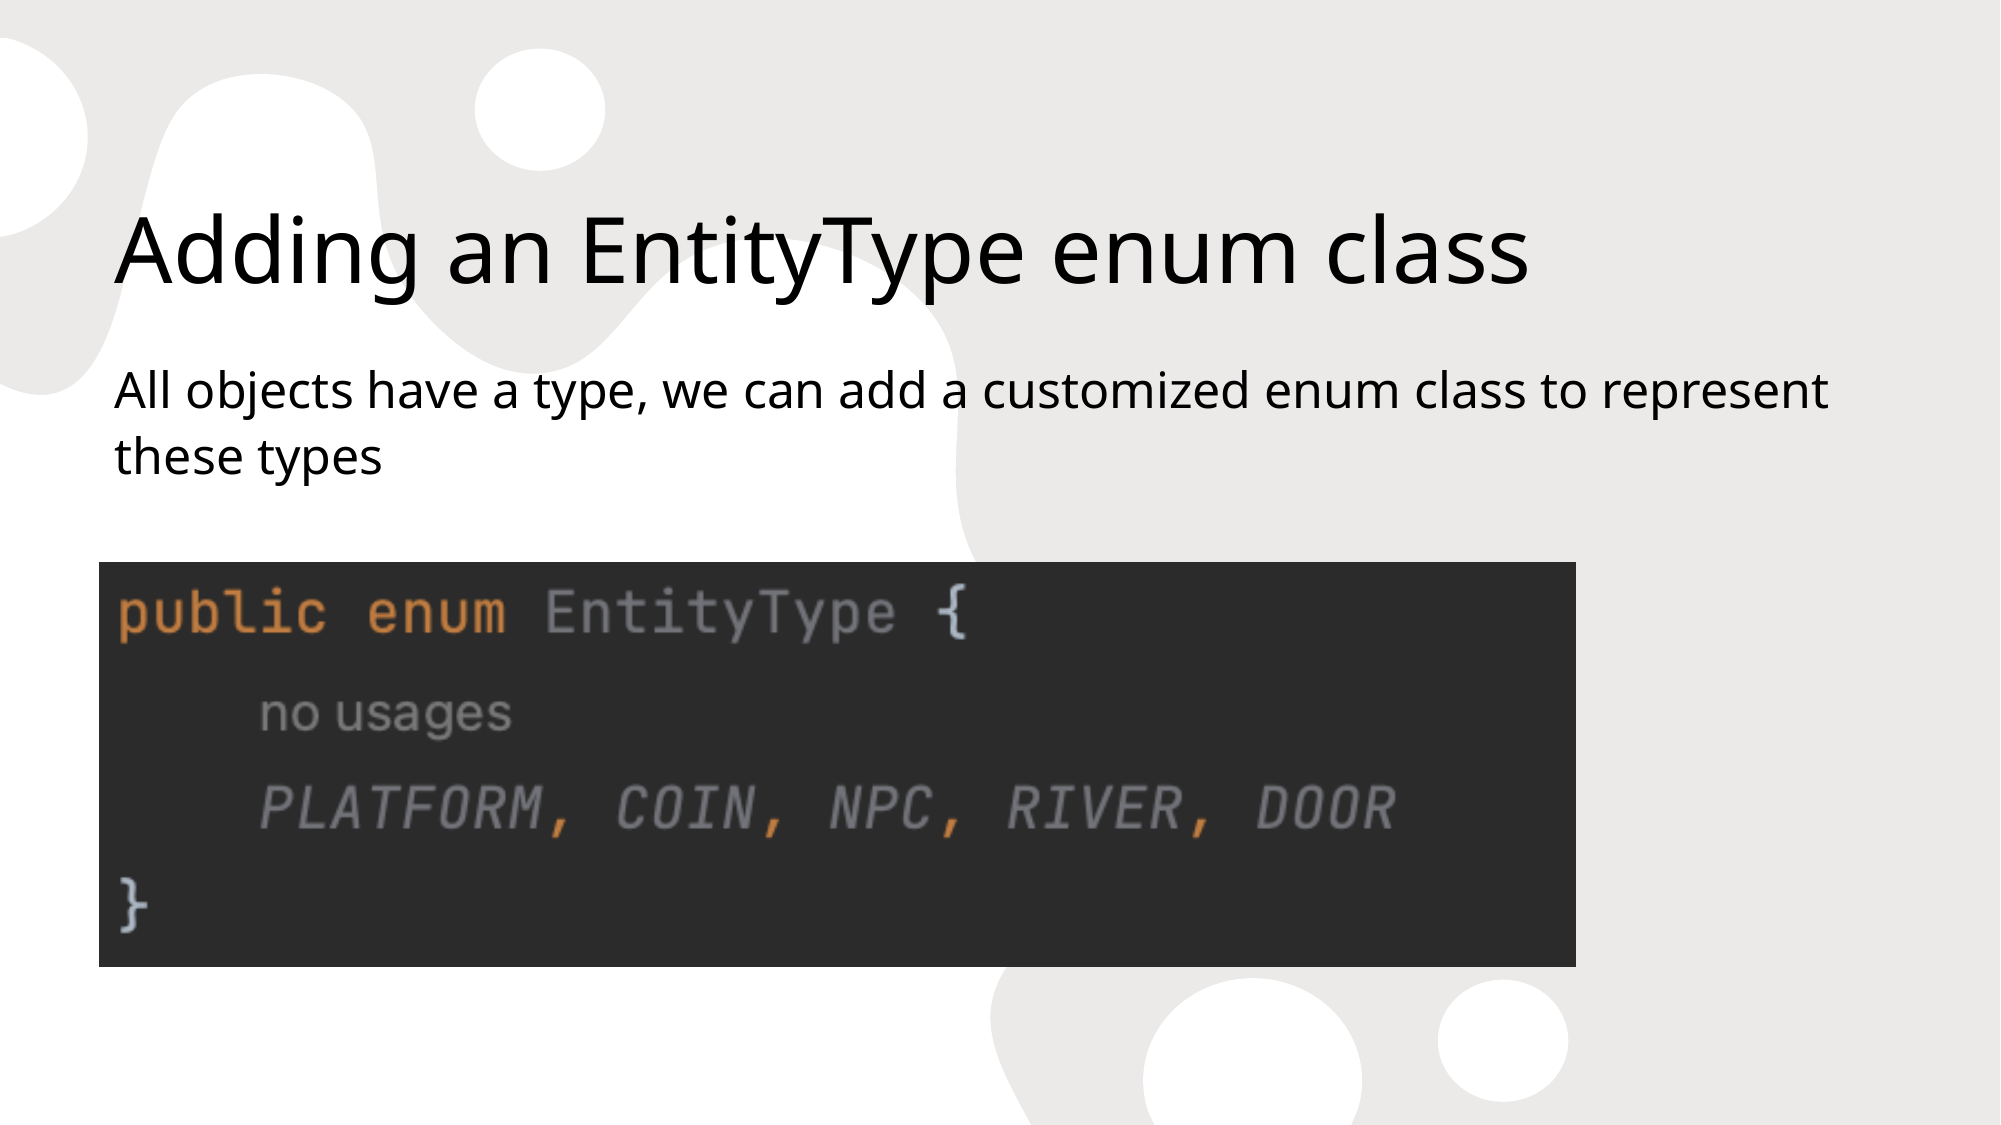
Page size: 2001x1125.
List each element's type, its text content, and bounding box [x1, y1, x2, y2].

picture [99, 562, 1576, 967]
list All objects have a type, we can add a customized enum class to represent these types [99, 345, 1900, 1008]
title Adding an EntityType enum class [99, 91, 1900, 309]
